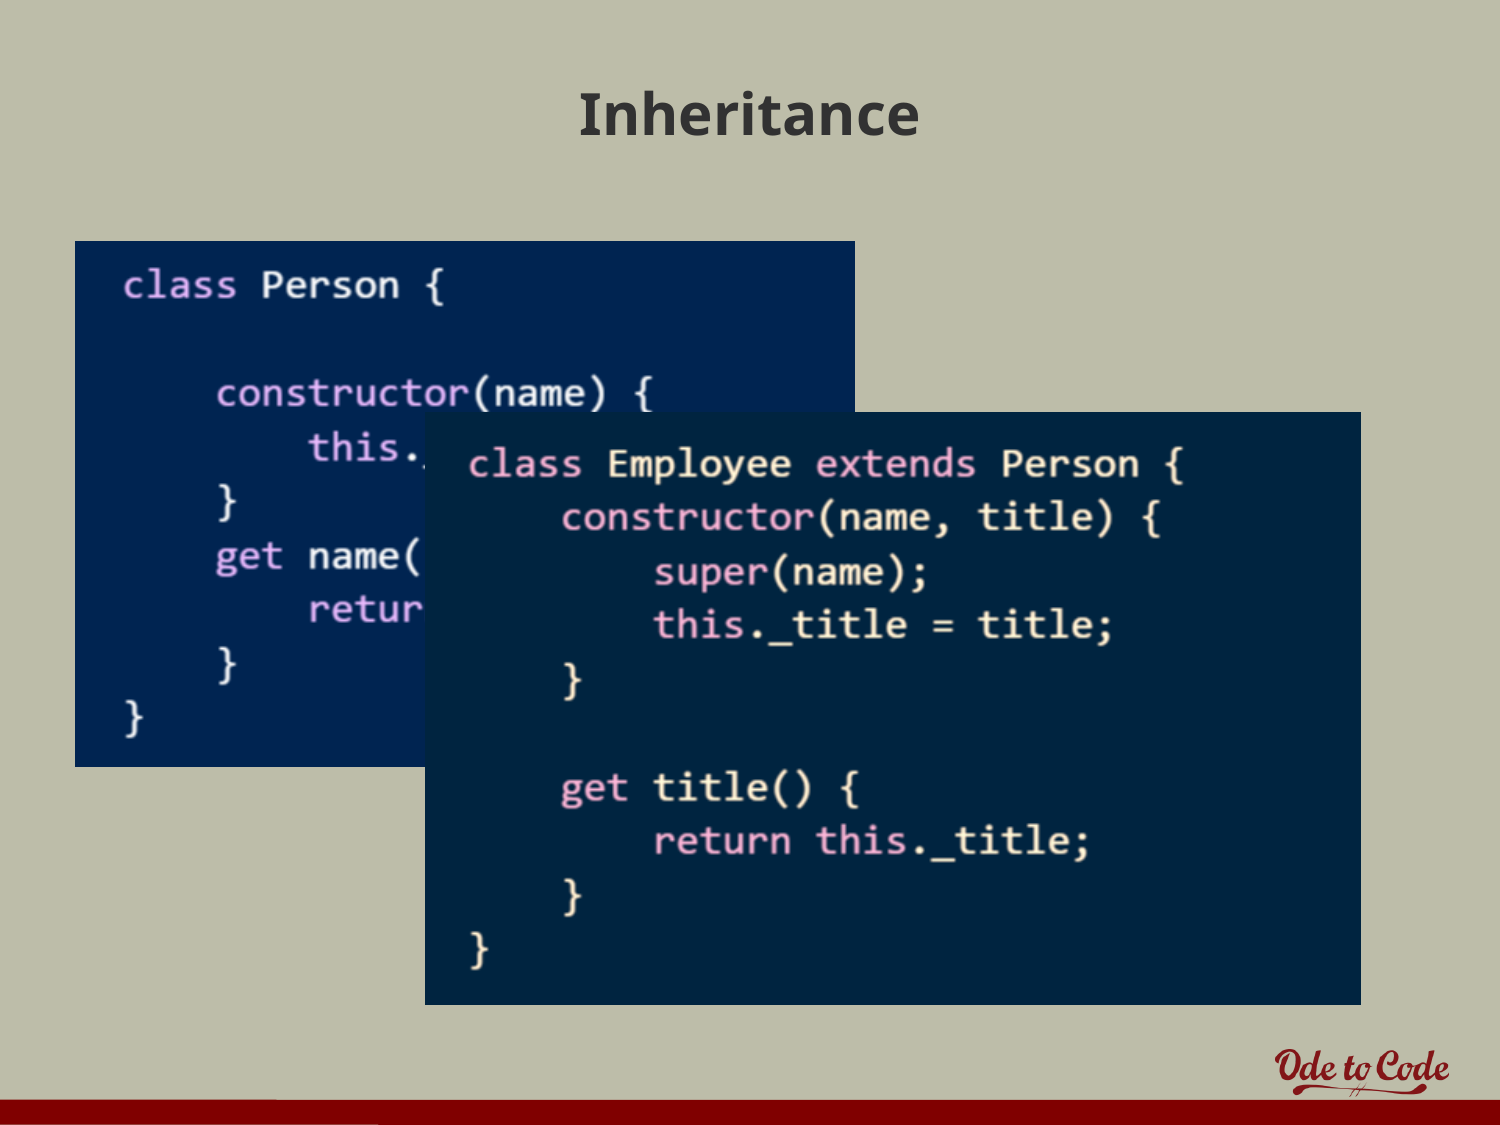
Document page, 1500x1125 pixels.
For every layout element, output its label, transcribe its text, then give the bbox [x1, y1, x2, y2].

title Inheritance [74, 49, 1426, 176]
picture [1275, 1049, 1449, 1097]
picture [74, 241, 1361, 1005]
